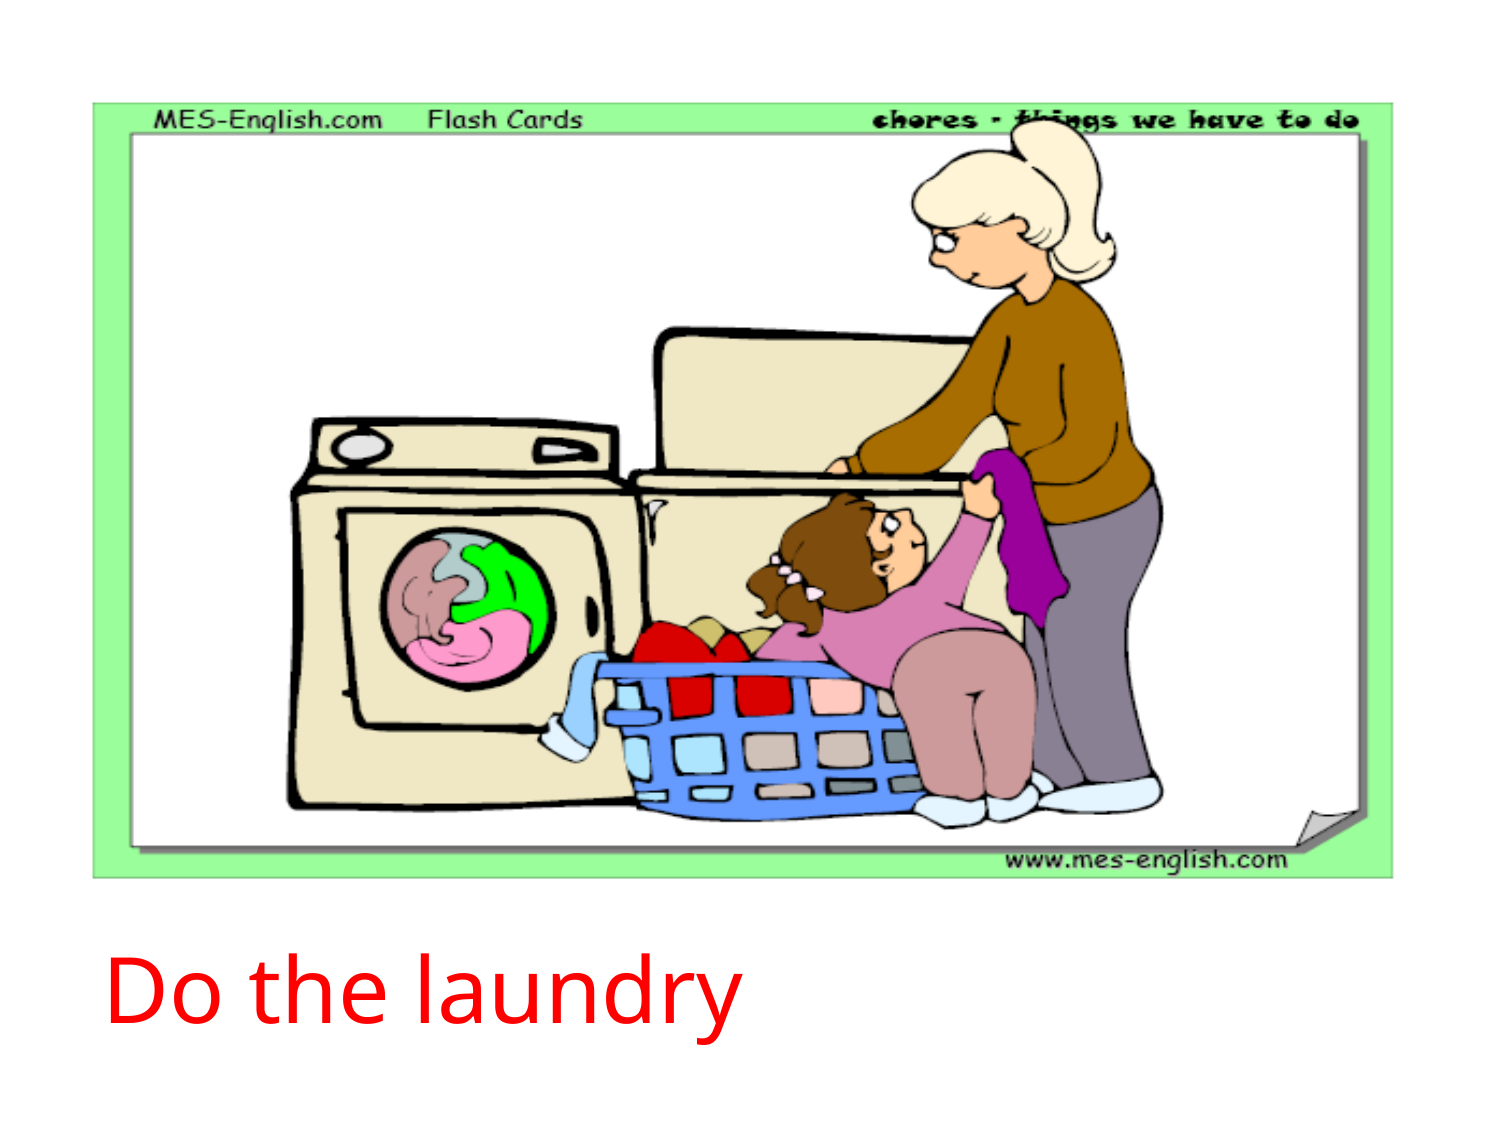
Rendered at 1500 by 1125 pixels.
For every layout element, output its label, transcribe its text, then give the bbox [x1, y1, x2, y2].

picture [76, 91, 1411, 888]
text_box Do the laundry [87, 924, 1413, 1050]
